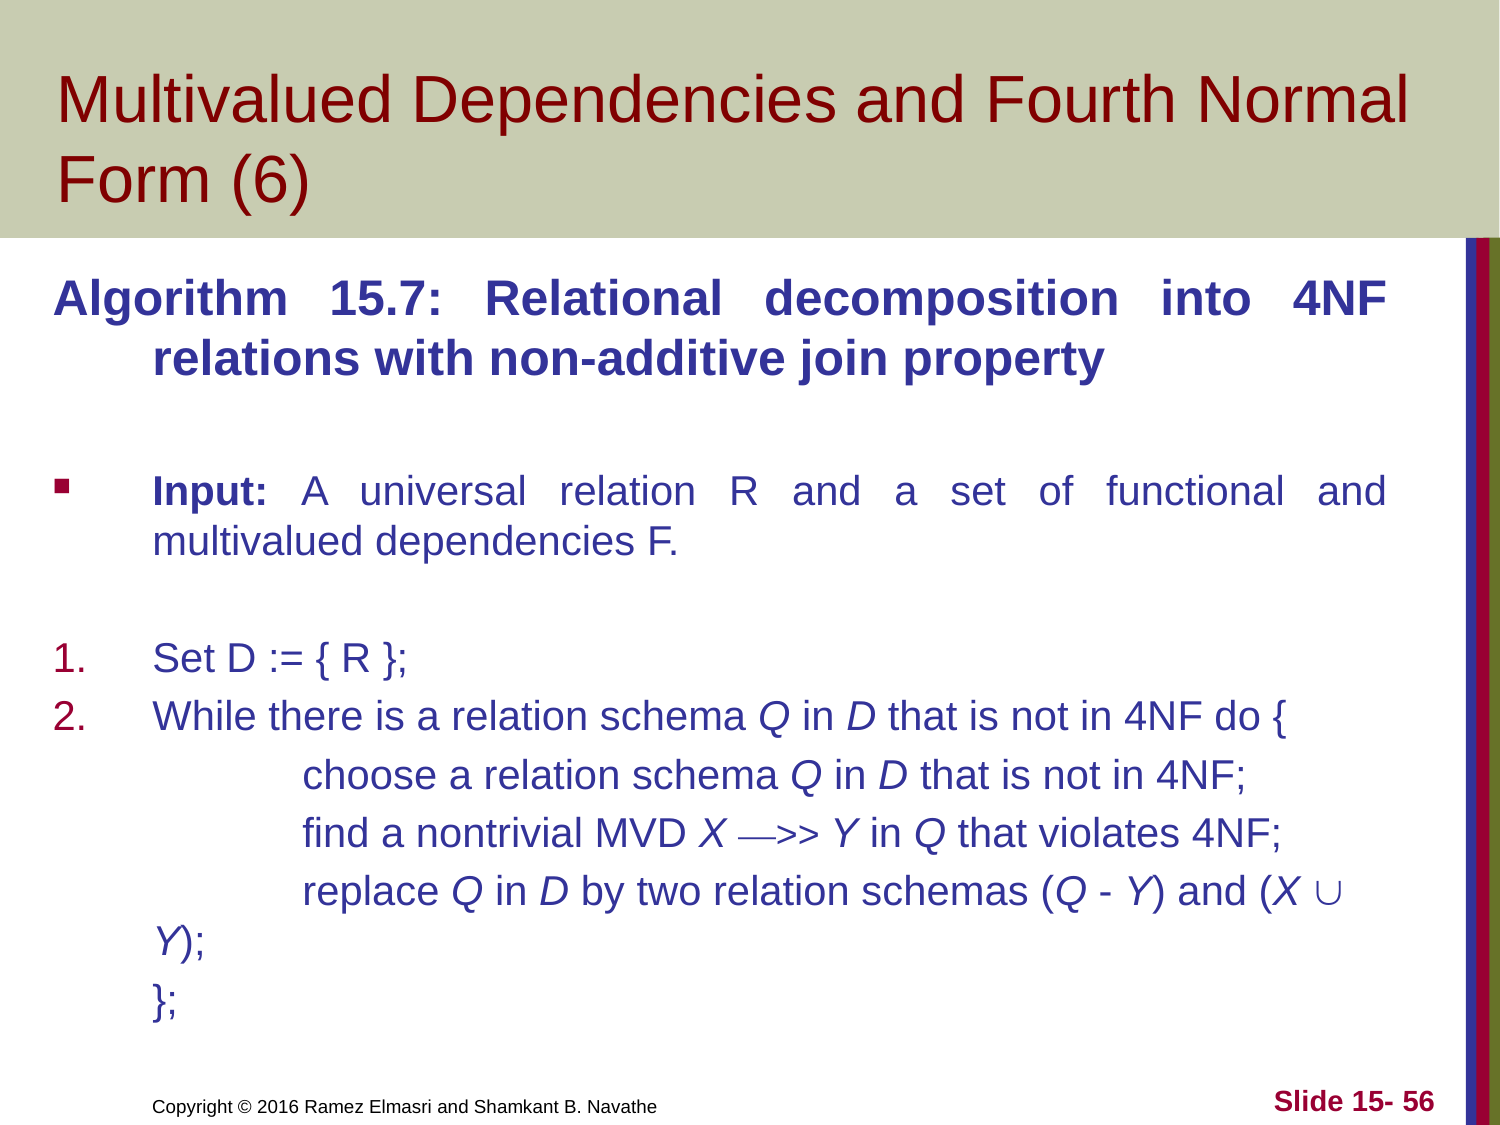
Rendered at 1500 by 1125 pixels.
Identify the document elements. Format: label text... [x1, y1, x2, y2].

title Multivalued Dependencies and Fourth Normal Form (6) [41, 35, 1471, 223]
list Algorithm 15.7: Relational decomposition into 4NF relations with non-additive join property Input: A universal relation R and a set of functional and multivalued dependencies F. Set D := { R }; While there is a relation schema Q in D that is not in 4NF do { choose a relation schema Q in D that is not in 4NF; find a nontrivial MVD X —>> Y in Q that violates 4NF; replace Q in D by two relation schemas (Q - Y) and (X  Y); }; [37, 258, 1388, 1075]
slide_number Slide 15- 56 [1137, 1050, 1450, 1125]
